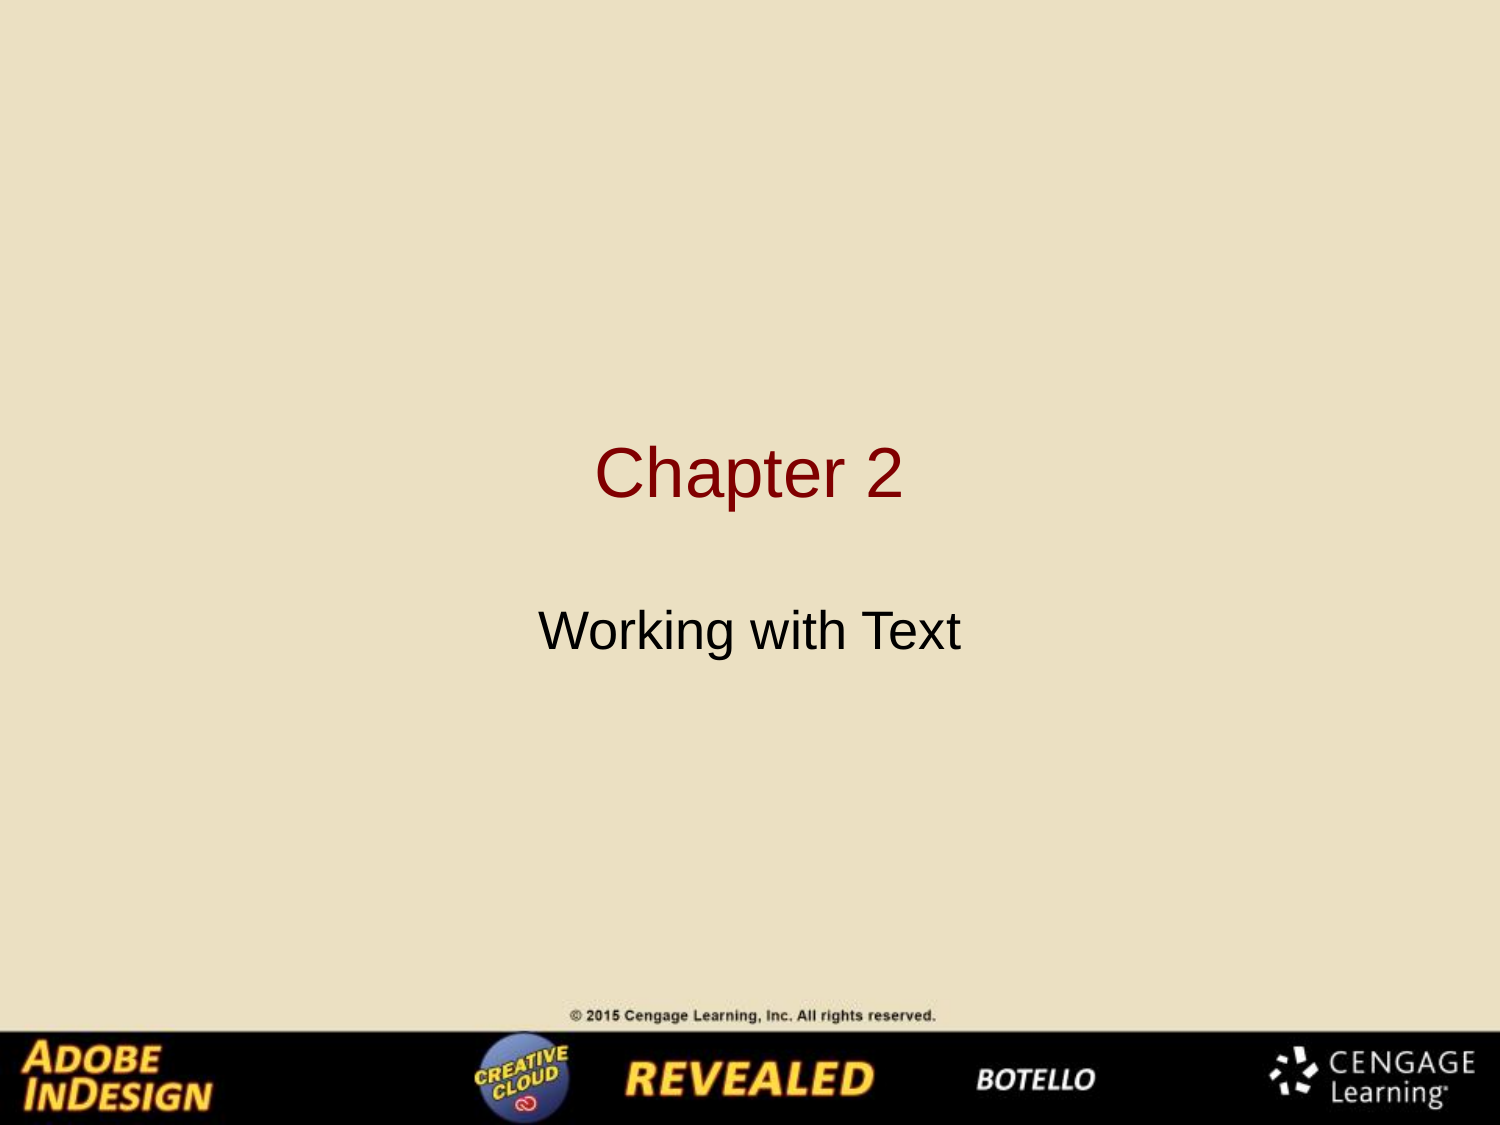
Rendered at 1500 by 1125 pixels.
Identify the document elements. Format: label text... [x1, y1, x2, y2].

picture [0, 0, 1500, 1125]
subtitle Working with Text [225, 587, 1275, 925]
title Chapter 2 [112, 375, 1388, 563]
